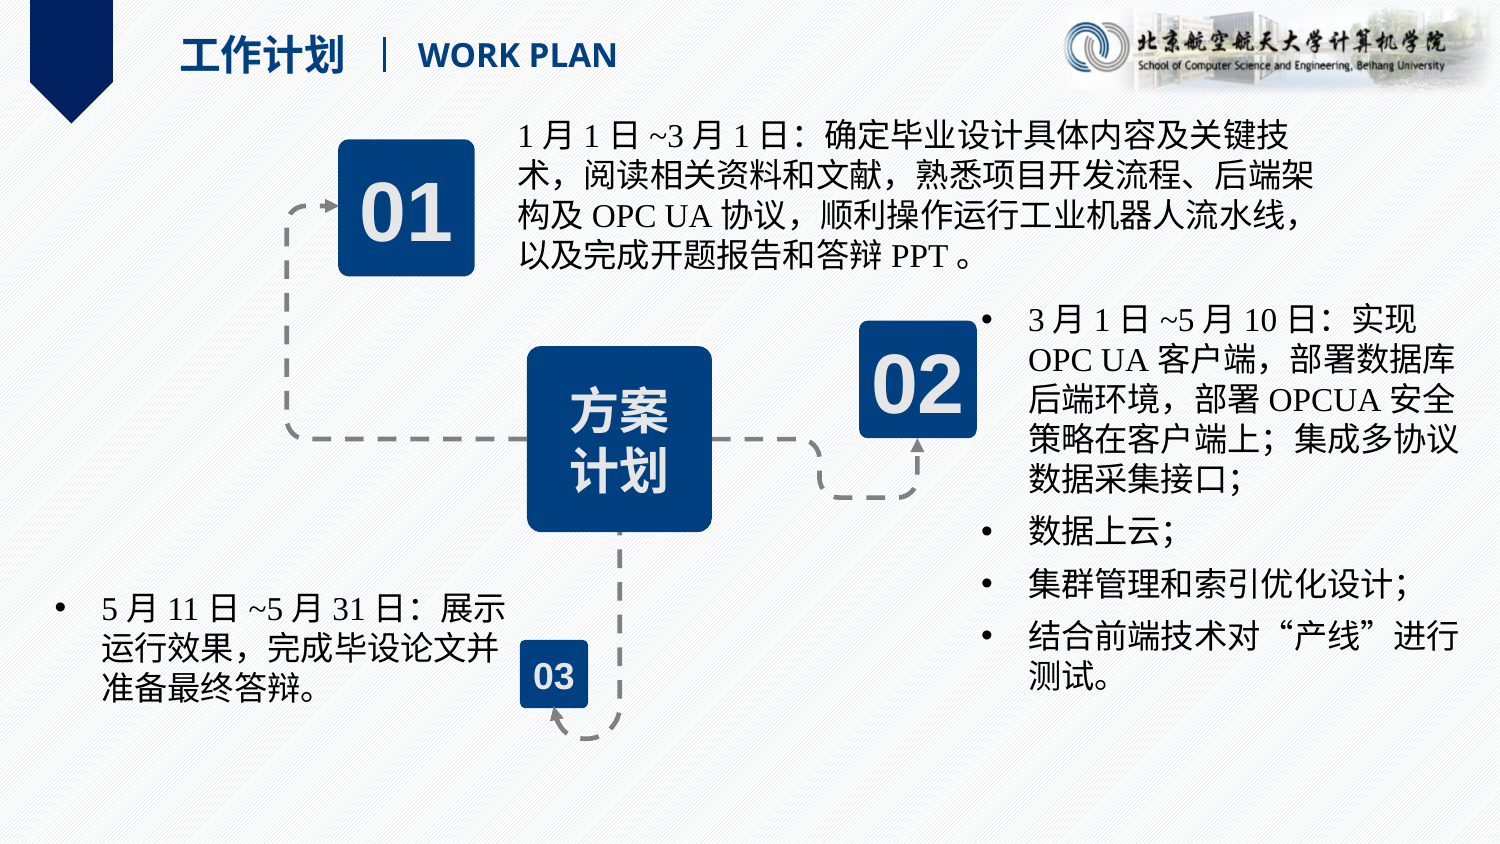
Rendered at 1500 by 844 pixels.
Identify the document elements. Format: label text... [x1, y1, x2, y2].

text_box [286, 199, 528, 440]
text_box 03 [522, 639, 578, 709]
picture [1075, 15, 1485, 82]
text_box 01 [338, 139, 475, 277]
text_box 5月11日~5月31日：展示运行效果，完成毕设论文并准备最终答辩。 [43, 587, 539, 707]
text_box 工作计划 [164, 21, 361, 87]
text_box 1月1日~3月1日：确定毕业设计具体内容及关键技术，阅读相关资料和文献，熟悉项目开发流程、后端架构及OPC UA协议，顺利操作运行工业机器人流水线，以及完成开题报告和答辩PPT。 [506, 114, 1330, 275]
text_box 02 [859, 320, 969, 439]
text_box WORK PLAN [403, 26, 634, 82]
text_box 方案 计划 [526, 346, 712, 533]
text_box [550, 532, 621, 739]
text_box [711, 438, 924, 498]
text_box 3月1日~5月10日：实现OPC UA客户端，部署数据库后端环境，部署OPCUA安全策略在客户端上；集成多协议数据采集接口； 数据上云； 集群管理和索引优化设计； 结合前端技术对“产线”进行测试。 [969, 298, 1481, 696]
